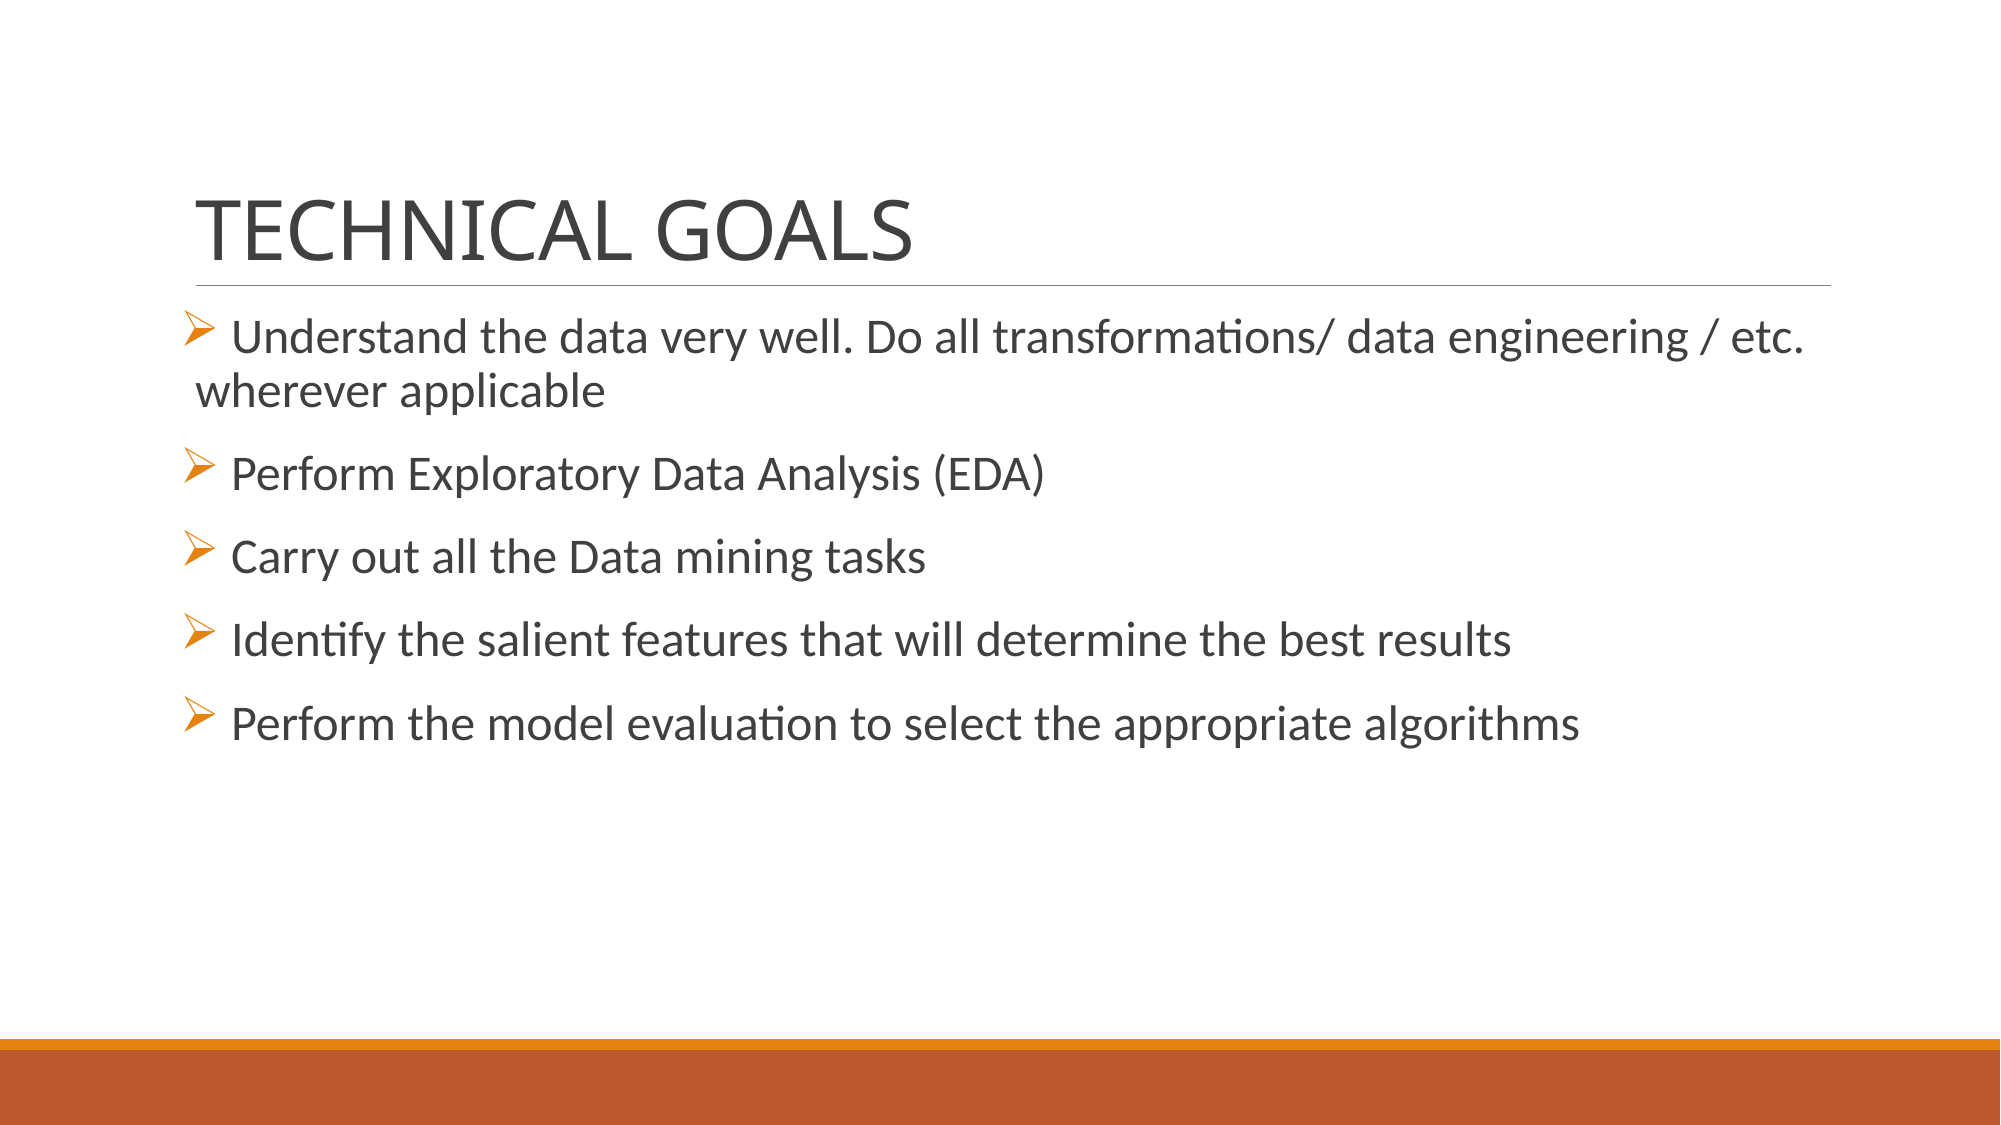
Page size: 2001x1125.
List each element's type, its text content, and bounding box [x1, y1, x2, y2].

title TECHNICAL GOALS [180, 47, 1830, 285]
list Understand the data very well. Do all transformations/ data engineering / etc. wherever applicable Perform Exploratory Data Analysis (EDA) Carry out all the Data mining tasks Identify the salient features that will determine the best results Perform the model evaluation to select the appropriate algorithms [180, 302, 1830, 963]
